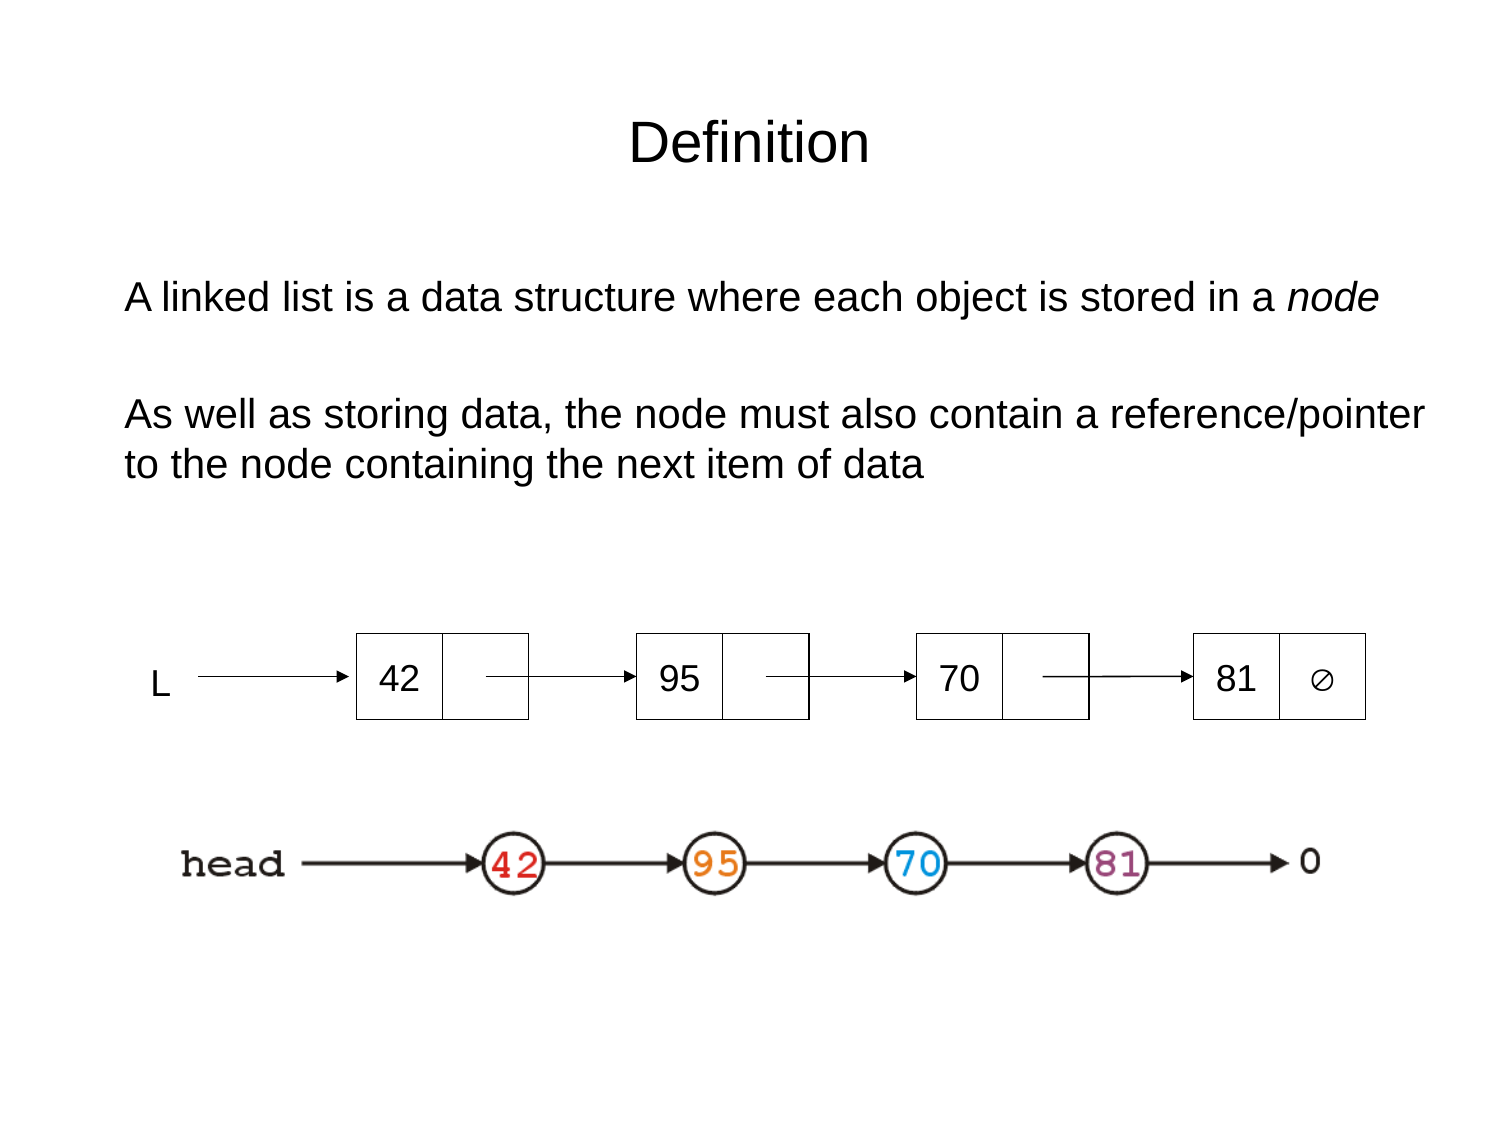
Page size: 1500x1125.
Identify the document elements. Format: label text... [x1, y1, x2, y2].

list A linked list is a data structure where each object is stored in a node As well as storing data, the node must also contain a reference/pointer to the node containing the next item of data [52, 261, 1448, 1005]
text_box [135, 633, 1367, 904]
title Definition [74, 44, 1426, 233]
